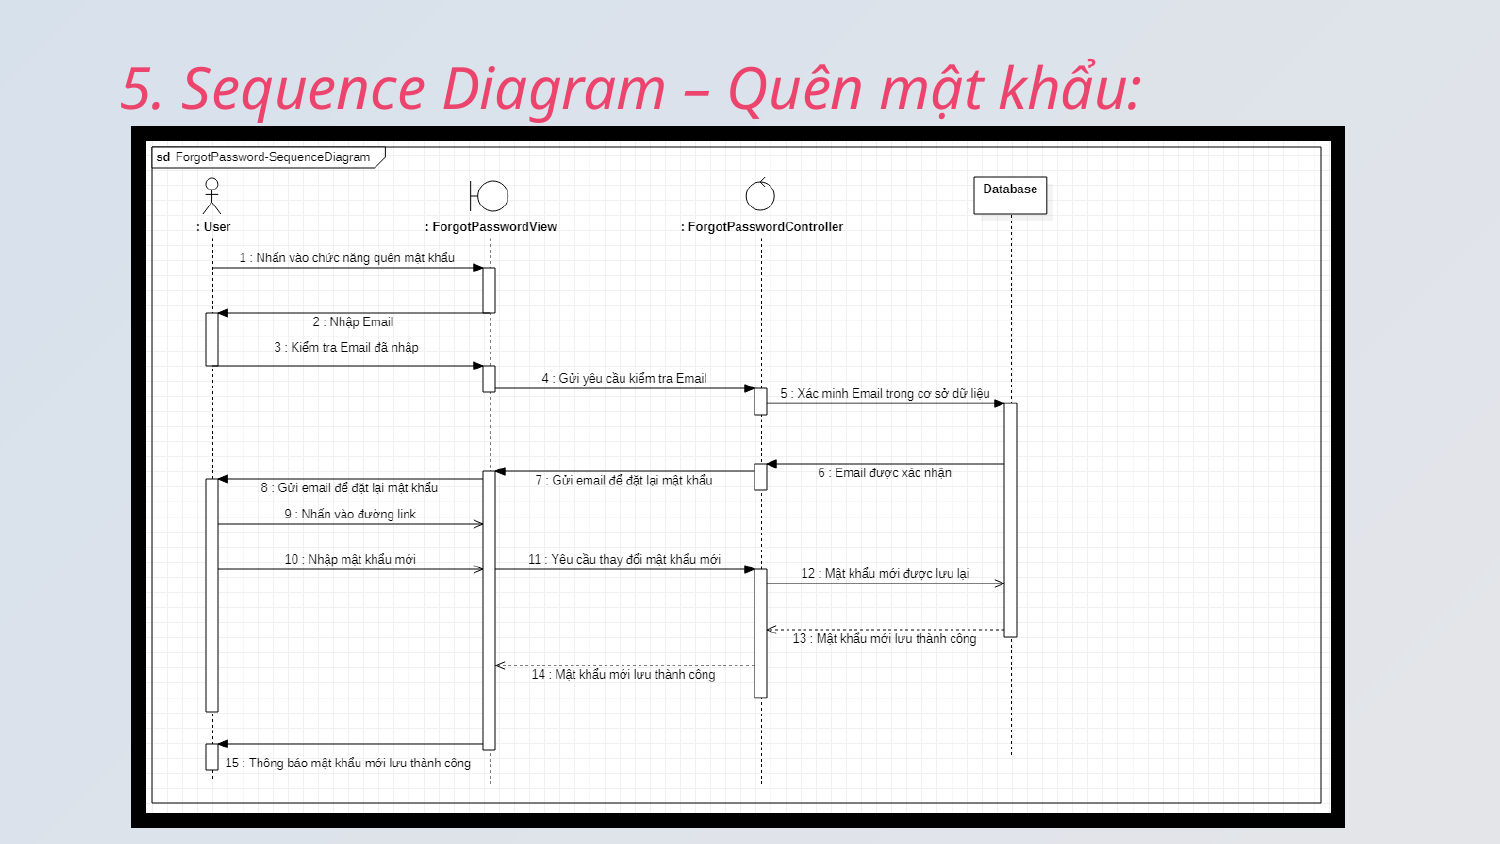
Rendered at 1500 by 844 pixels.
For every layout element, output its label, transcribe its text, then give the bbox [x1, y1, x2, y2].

picture [145, 140, 1331, 814]
title 5. Sequence Diagram – Quên mật khẩu: [104, 46, 1371, 126]
